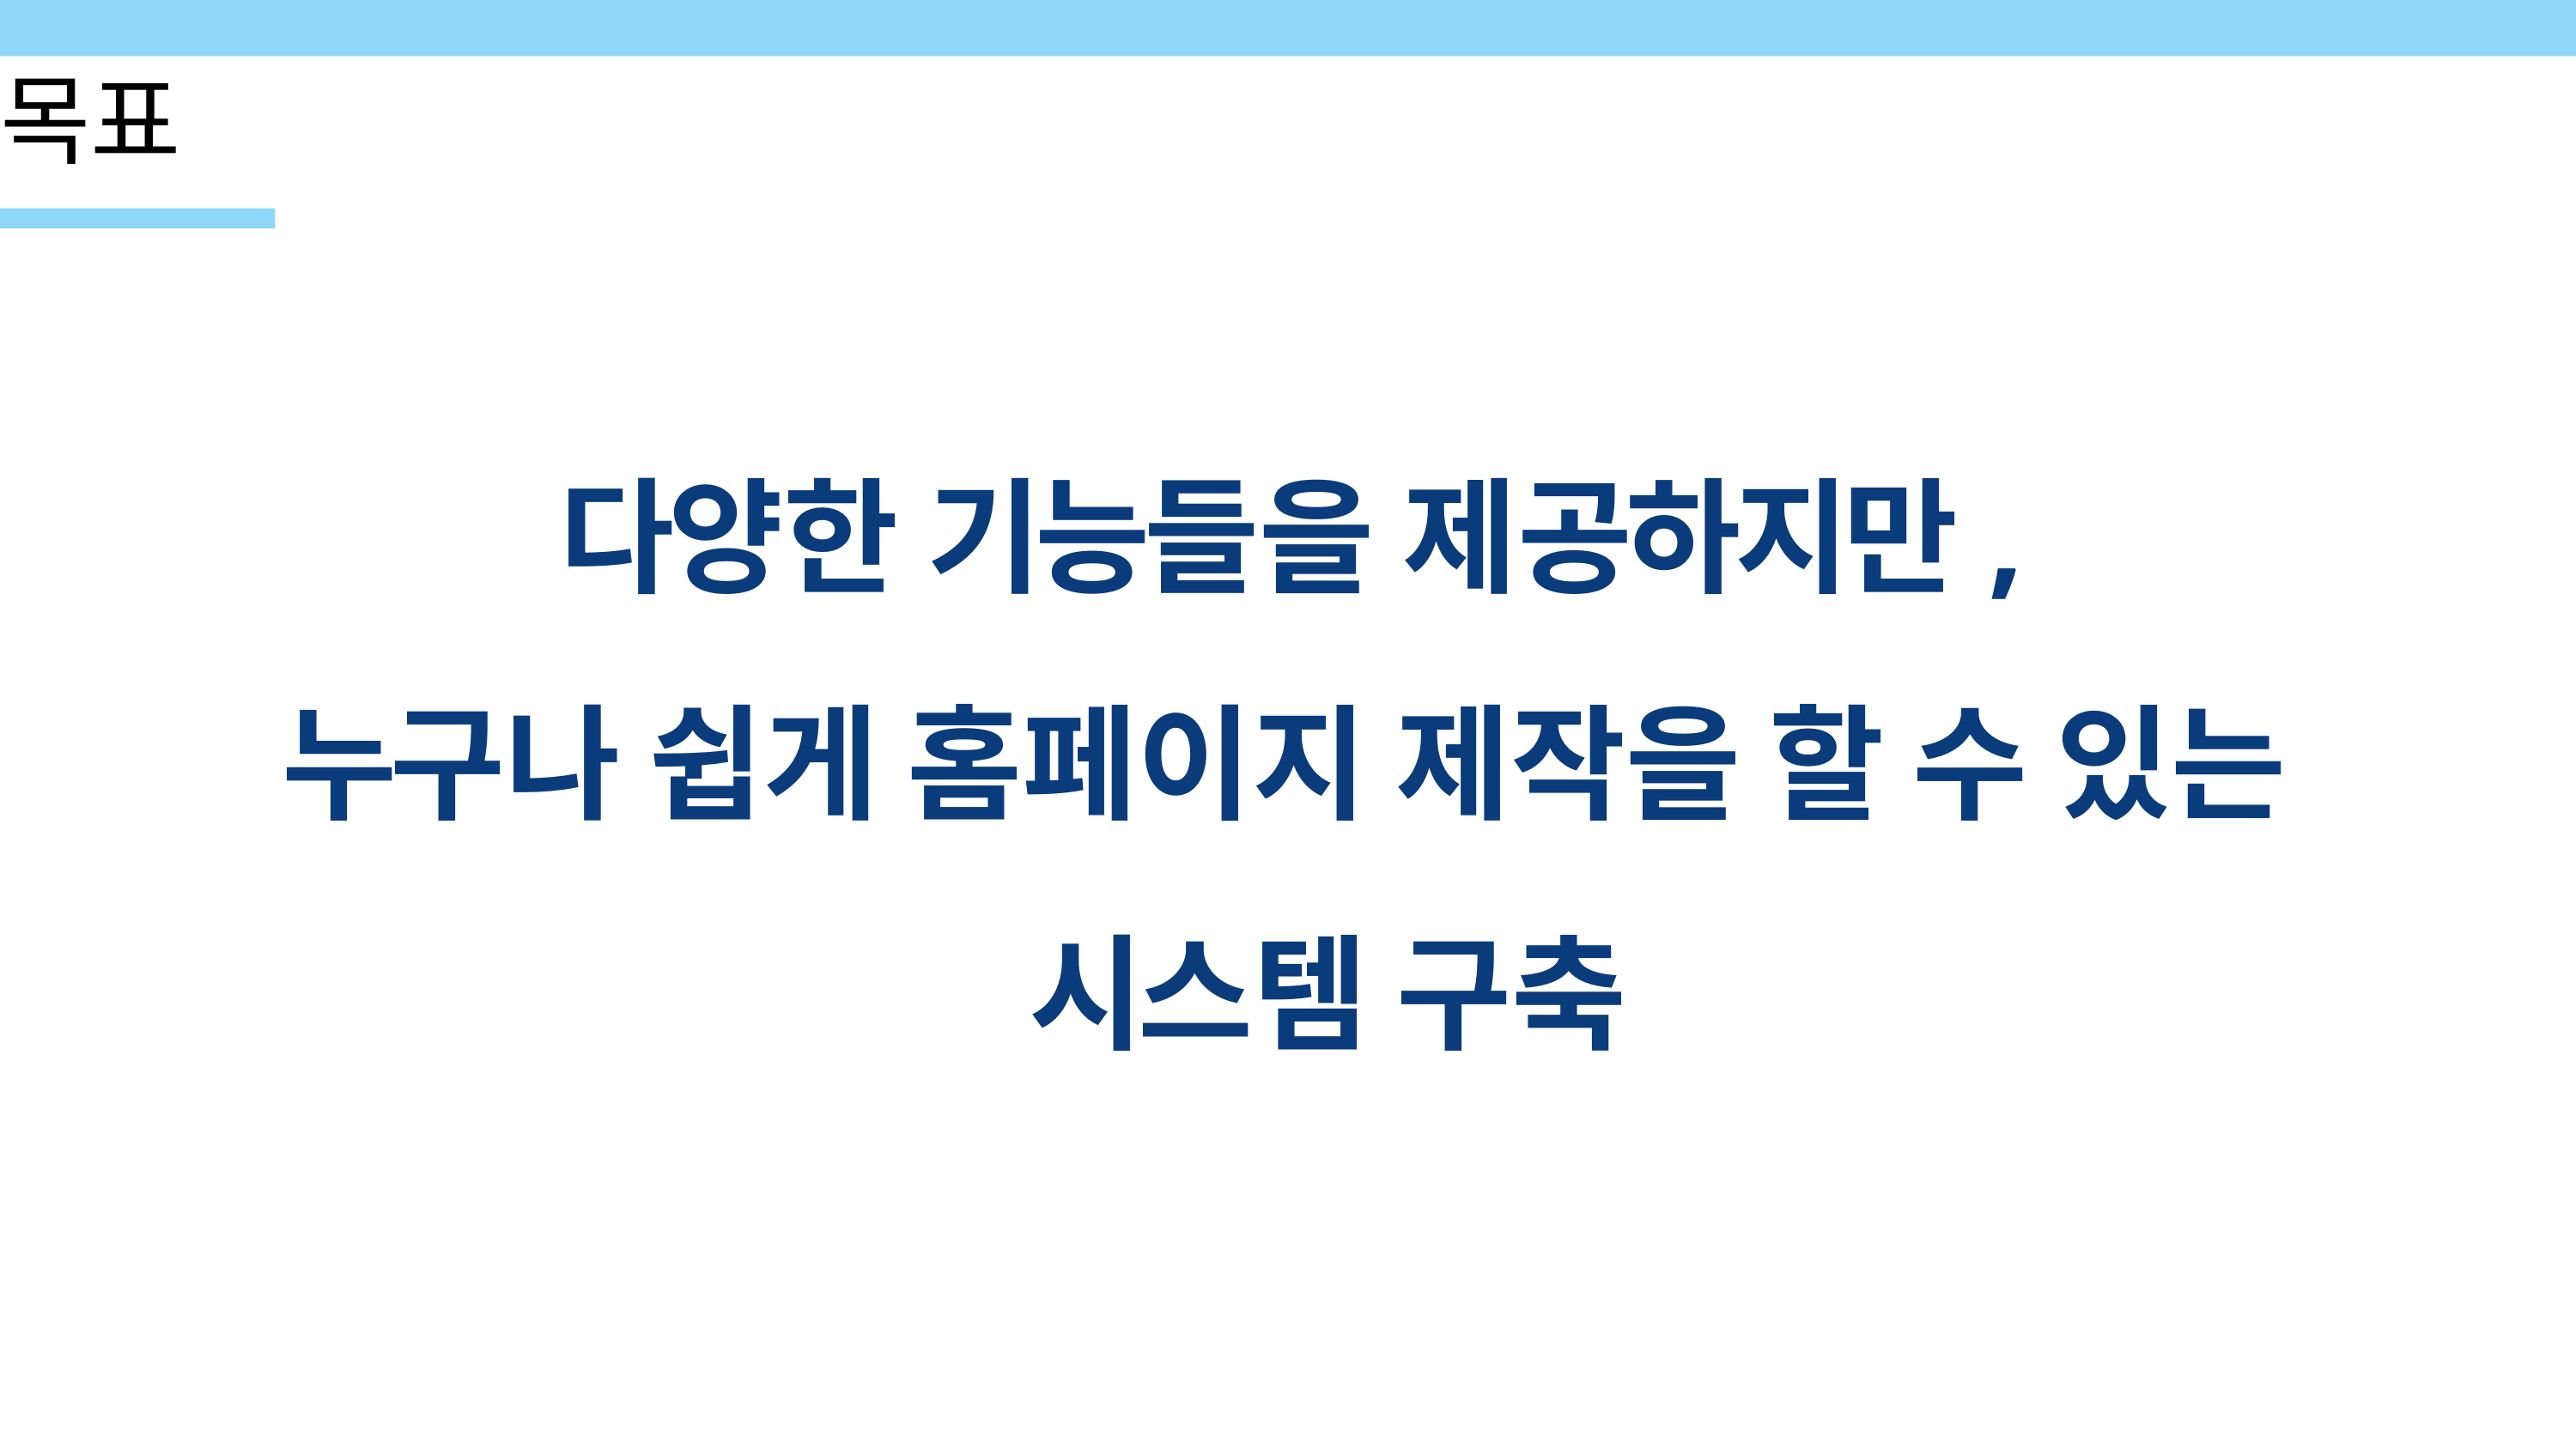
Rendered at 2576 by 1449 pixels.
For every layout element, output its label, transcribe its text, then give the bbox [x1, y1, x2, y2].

text_box 목표 [0, 56, 183, 177]
text_box 시스템 구축 [1027, 912, 1668, 1065]
text_box 다양한 기능들을 제공하지만, 누구나 쉽게 홈페이지 제작을 할 수 있는 [280, 379, 2415, 835]
